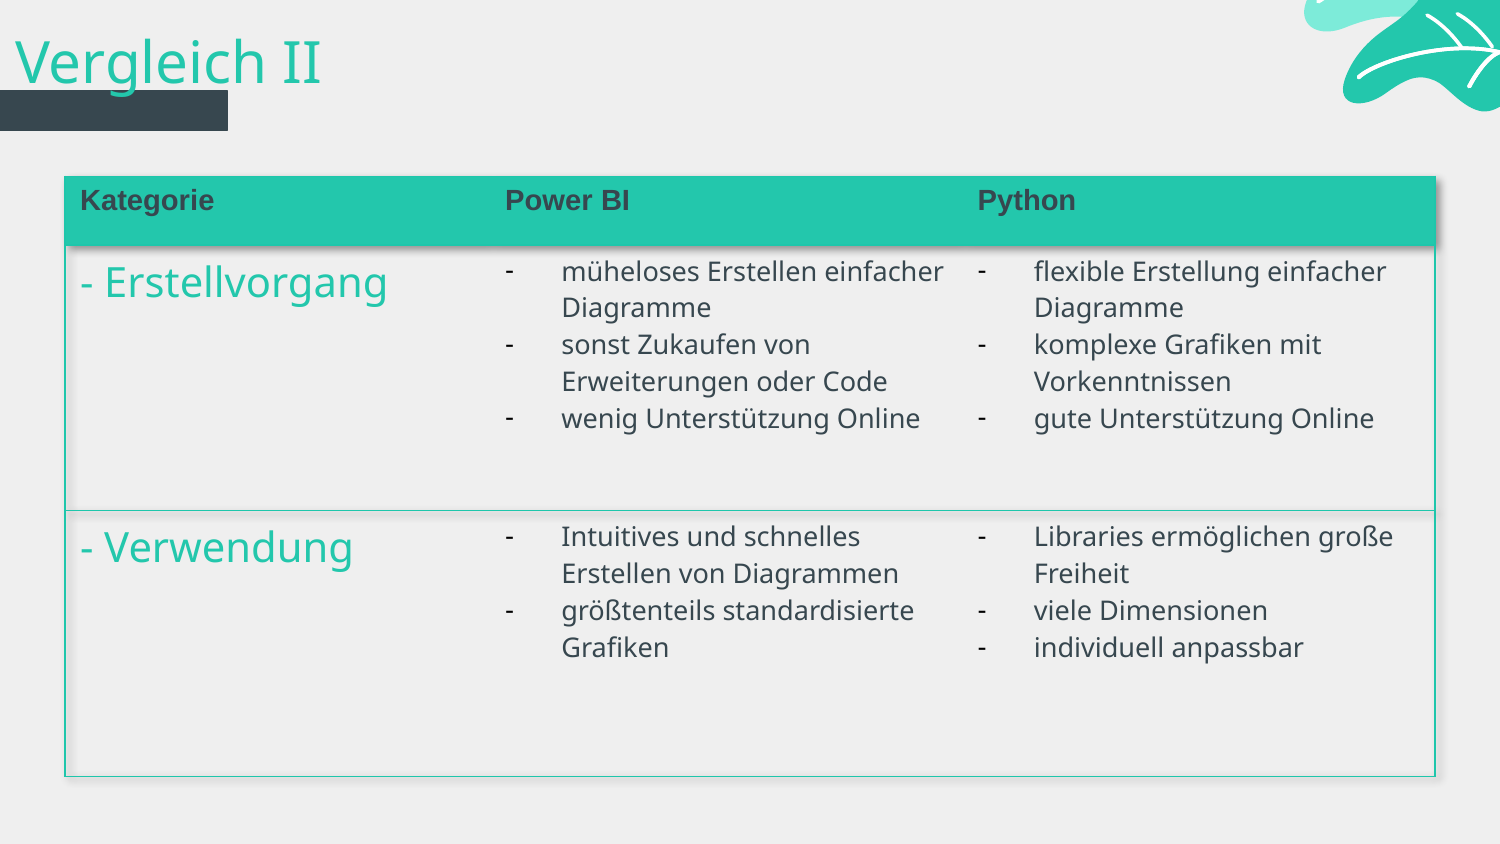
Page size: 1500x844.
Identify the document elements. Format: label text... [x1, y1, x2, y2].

table_cell - Erstellvorgang [66, 246, 490, 510]
table_cell Intuitives und schnelles Erstellen von Diagrammen größtenteils standardisierte Grafiken [490, 511, 963, 776]
table_cell flexible Erstellung einfacher Diagramme komplexe Grafiken mit Vorkenntnissen gute Unterstützung Online [963, 246, 1434, 510]
table_header Power BI [490, 177, 963, 244]
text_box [1327, 0, 1500, 182]
table_cell - Verwendung [66, 511, 490, 776]
table_cell Libraries ermöglichen große Freiheit viele Dimensionen individuell anpassbar [963, 511, 1434, 776]
table_header Python [963, 177, 1434, 244]
table_header Kategorie [66, 177, 490, 244]
title Vergleich II [0, 0, 1322, 91]
table_cell müheloses Erstellen einfacher Diagramme sonst Zukaufen von Erweiterungen oder Code wenig Unterstützung Online [490, 246, 963, 510]
